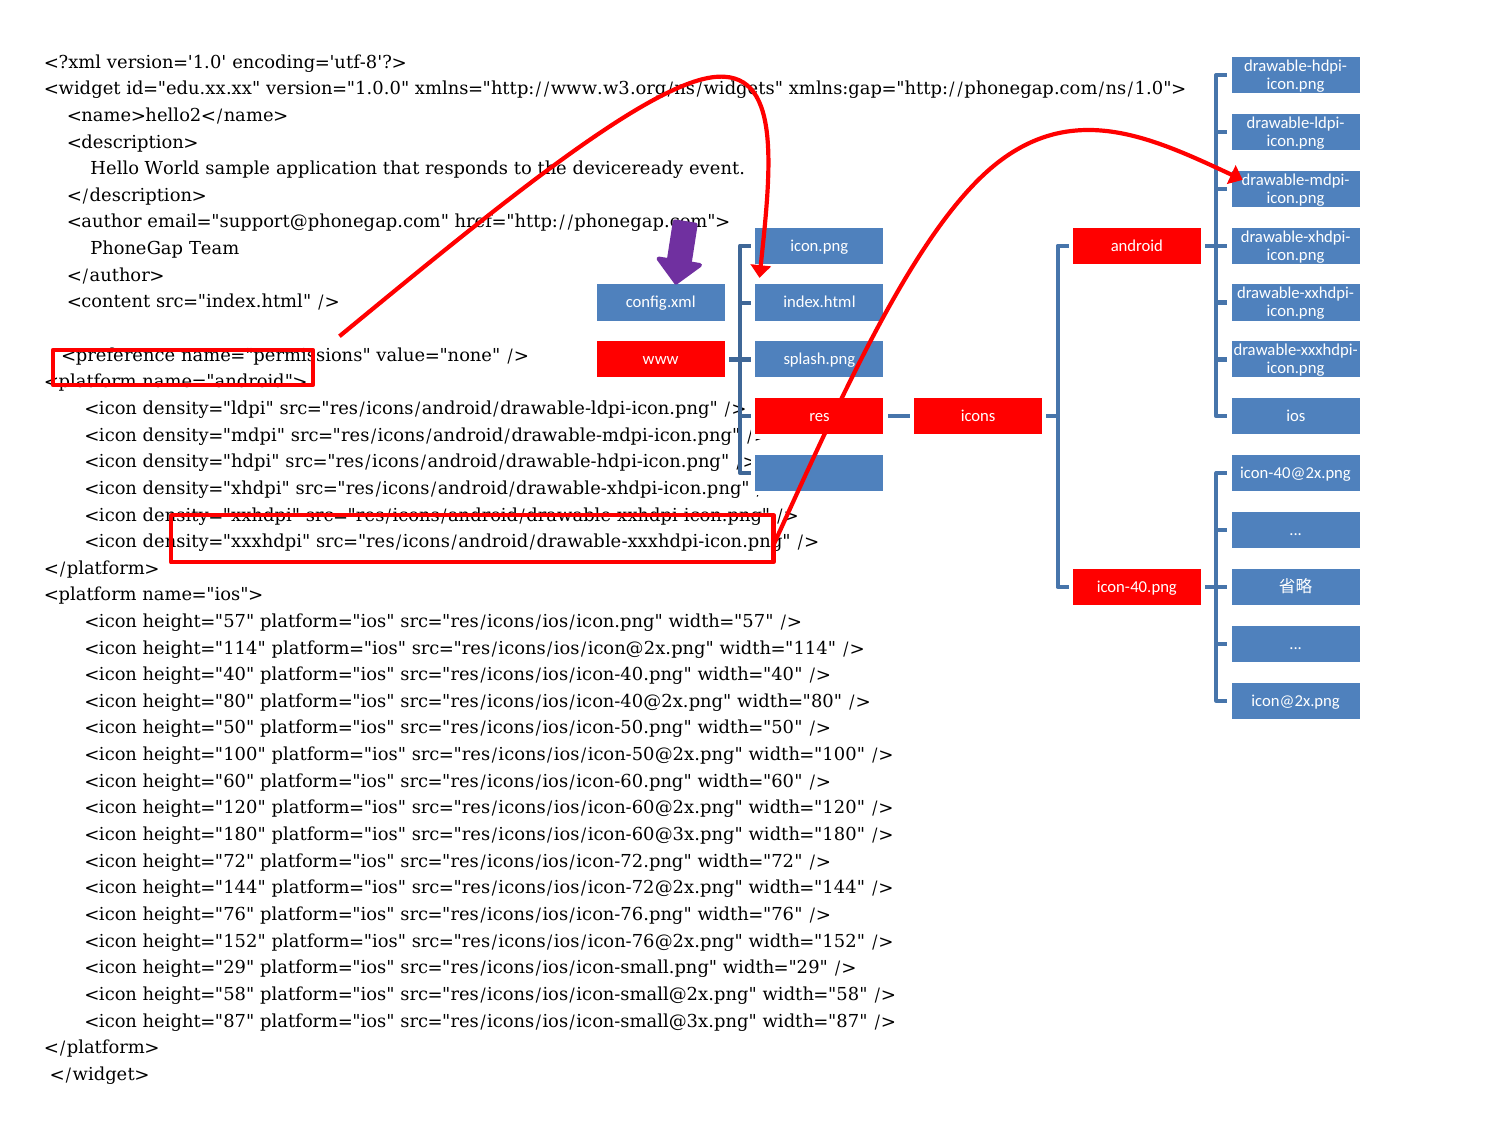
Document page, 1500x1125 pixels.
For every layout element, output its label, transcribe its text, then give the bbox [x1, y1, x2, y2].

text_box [478, 54, 1479, 722]
text_box [52, 349, 314, 386]
list <?xml version='1.0' encoding='utf-8'?> <widget id="edu.xx.xx" version="1.0.0" xmlns="http://www.w3.org/ns/widgets" xmlns:gap="http://phonegap.com/ns/1.0"> <name>hello2</name> <description> Hello World sample application that responds to the deviceready event. </description> <author email="support@phonegap.com" href="http://phonegap.com"> PhoneGap Team </author> <content src="index.html" /> <preference name="permissions" value="none" /> <platform name="android"> <icon density="ldpi" src="res/icons/android/drawable-ldpi-icon.png" /> <icon density="mdpi" src="res/icons/android/drawable-mdpi-icon.png" /> <icon density="hdpi" src="res/icons/android/drawable-hdpi-icon.png" /> <icon density="xhdpi" src="res/icons/android/drawable-xhdpi-icon.png" /> <icon density="xxhdpi" src="res/icons/android/drawable-xxhdpi-icon.png" /> <icon density="xxxhdpi" src="res/icons/android/drawable-xxxhdpi-icon.png" /> </platform> <platform name="ios"> <icon height="57" platform="ios" src="res/icons/ios/icon.png" width="57" /> <icon height="114" platform="ios" src="res/icons/ios/icon@2x.png" width="114" /> <icon height="40" platform="ios" src="res/icons/ios/icon-40.png" width="40" /> <icon height="80" platform="ios" src="res/icons/ios/icon-40@2x.png" width="80" /> <icon height="50" platform="ios" src="res/icons/ios/icon-50.png" width="50" /> <icon height="100" platform="ios" src="res/icons/ios/icon-50@2x.png" width="100" /> <icon height="60" platform="ios" src="res/icons/ios/icon-60.png" width="60" /> <icon height="120" platform="ios" src="res/icons/ios/icon-60@2x.png" width="120" /> <icon height="180" platform="ios" src="res/icons/ios/icon-60@3x.png" width="180" /> <icon height="72" platform="ios" src="res/icons/ios/icon-72.png" width="72" /> <icon height="144" platform="ios" src="res/icons/ios/icon-72@2x.png" width="144" /> <icon height="76" platform="ios" src="res/icons/ios/icon-76.png" width="76" /> <icon height="152" platform="ios" src="res/icons/ios/icon-76@2x.png" width="152" /> <icon height="29" platform="ios" src="res/icons/ios/icon-small.png" width="29" /> <icon height="58" platform="ios" src="res/icons/ios/icon-small@2x.png" width="58" /> <icon height="87" platform="ios" src="res/icons/ios/icon-small@3x.png" width="87" /> </platform> </widget> [29, 42, 1447, 1094]
text_box [338, 227, 472, 337]
text_box [170, 514, 472, 563]
